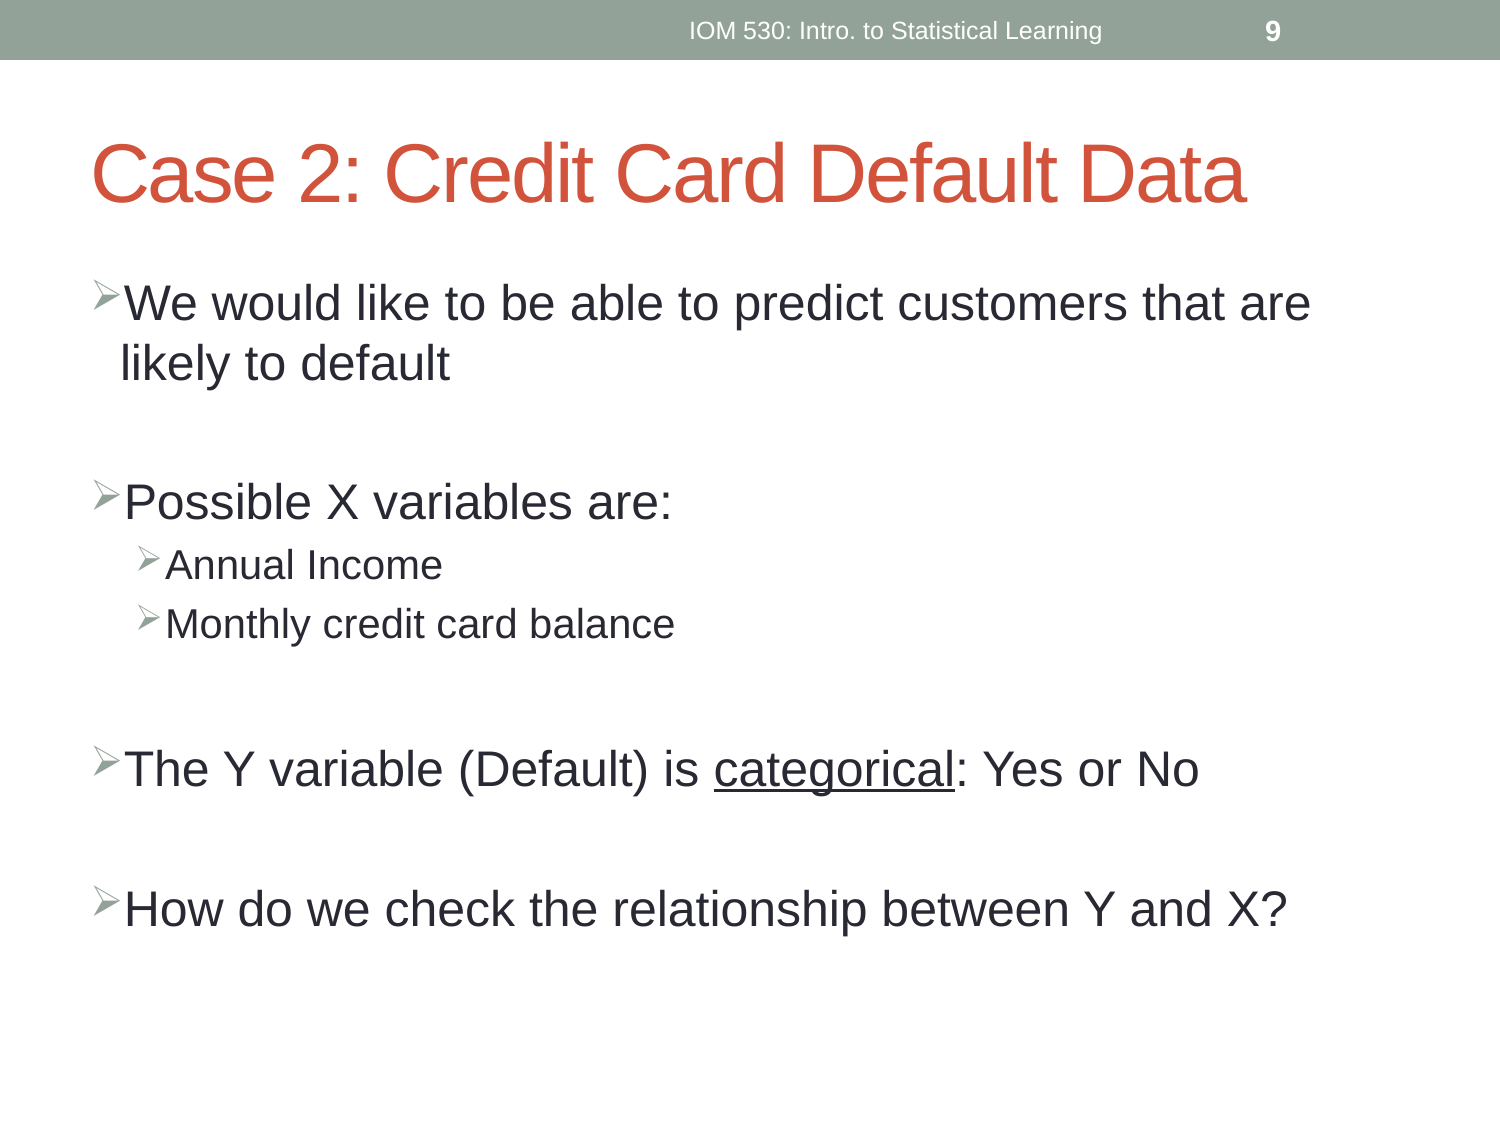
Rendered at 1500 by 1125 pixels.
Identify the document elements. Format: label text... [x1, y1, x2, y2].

title Case 2: Credit Card Default Data [75, 87, 1425, 250]
slide_number 9 [1250, 3, 1425, 57]
footer IOM 530: Intro. to Statistical Learning [562, 3, 1238, 57]
list We would like to be able to predict customers that are likely to default Possible X variables are: Annual Income Monthly credit card balance The Y variable (Default) is categorical: Yes or No How do we check the relationship between Y and X? [75, 262, 1425, 1063]
